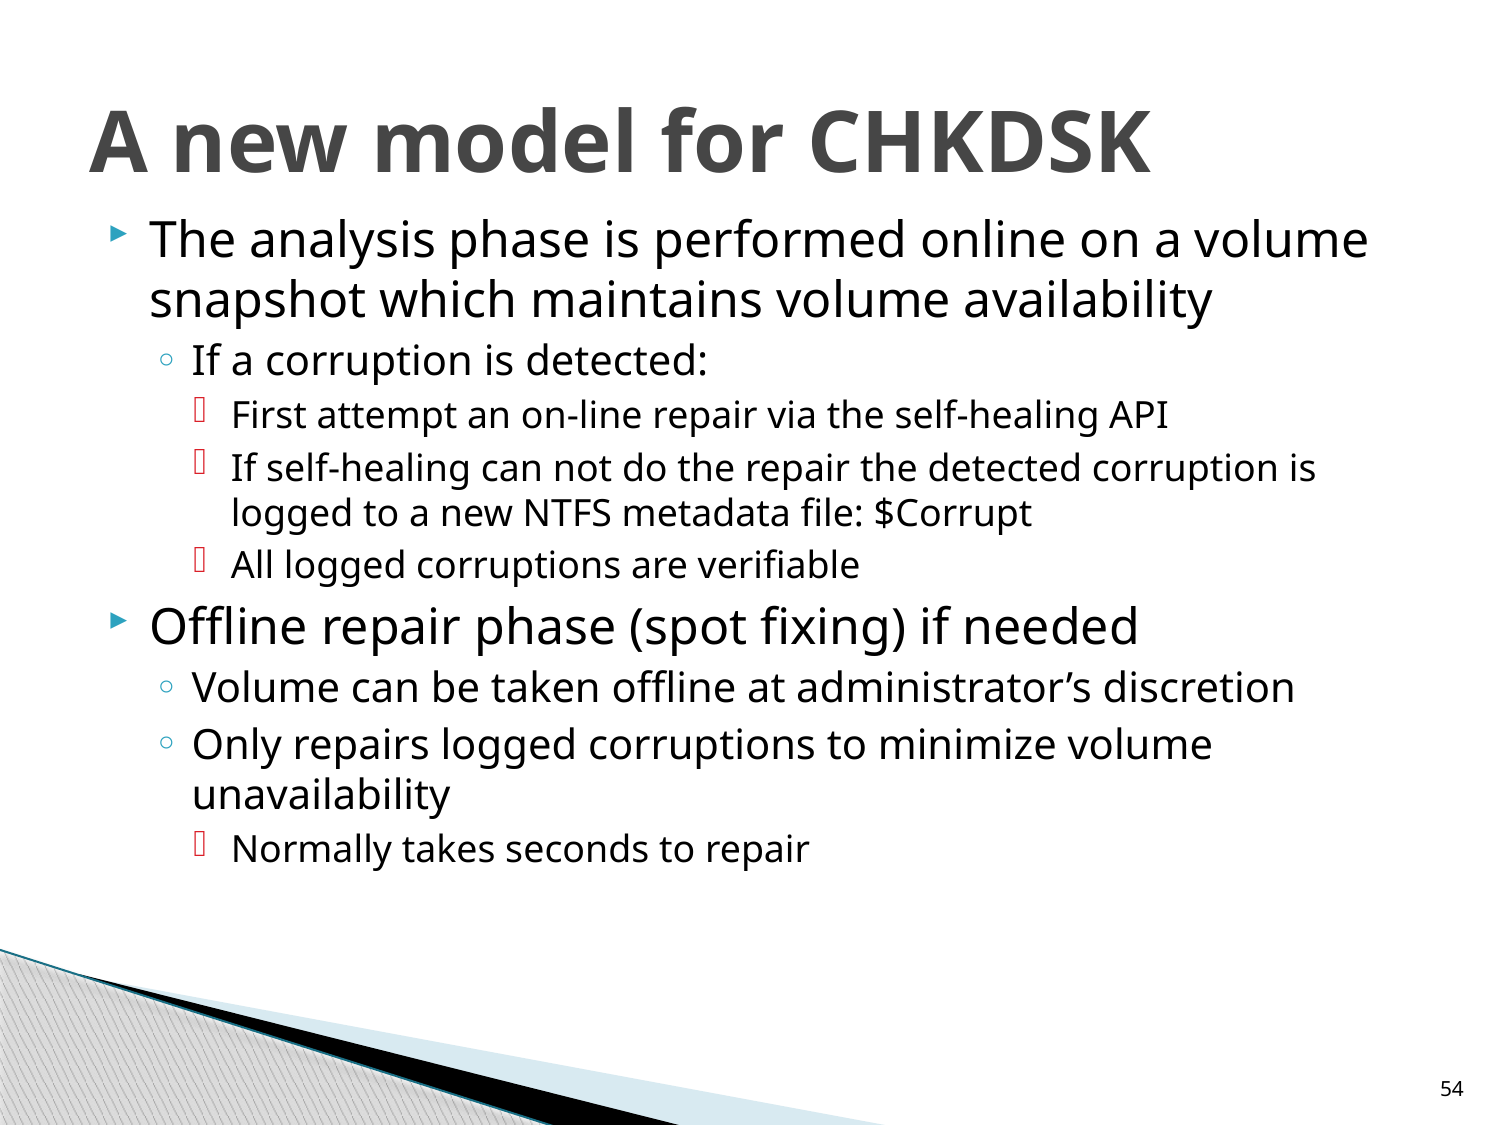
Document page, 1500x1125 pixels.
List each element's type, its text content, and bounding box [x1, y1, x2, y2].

list The analysis phase is performed online on a volume snapshot which maintains volume availability If a corruption is detected: First attempt an on-line repair via the self-healing API If self-healing can not do the repair the detected corruption is logged to a new NTFS metadata file: $Corrupt All logged corruptions are verifiable Offline repair phase (spot fixing) if needed Volume can be taken offline at administrator’s discretion Only repairs logged corruptions to minimize volume unavailability Normally takes seconds to repair [75, 233, 1425, 1000]
slide_number 54 [1418, 1051, 1479, 1112]
title A new model for CHKDSK [75, 45, 1425, 233]
